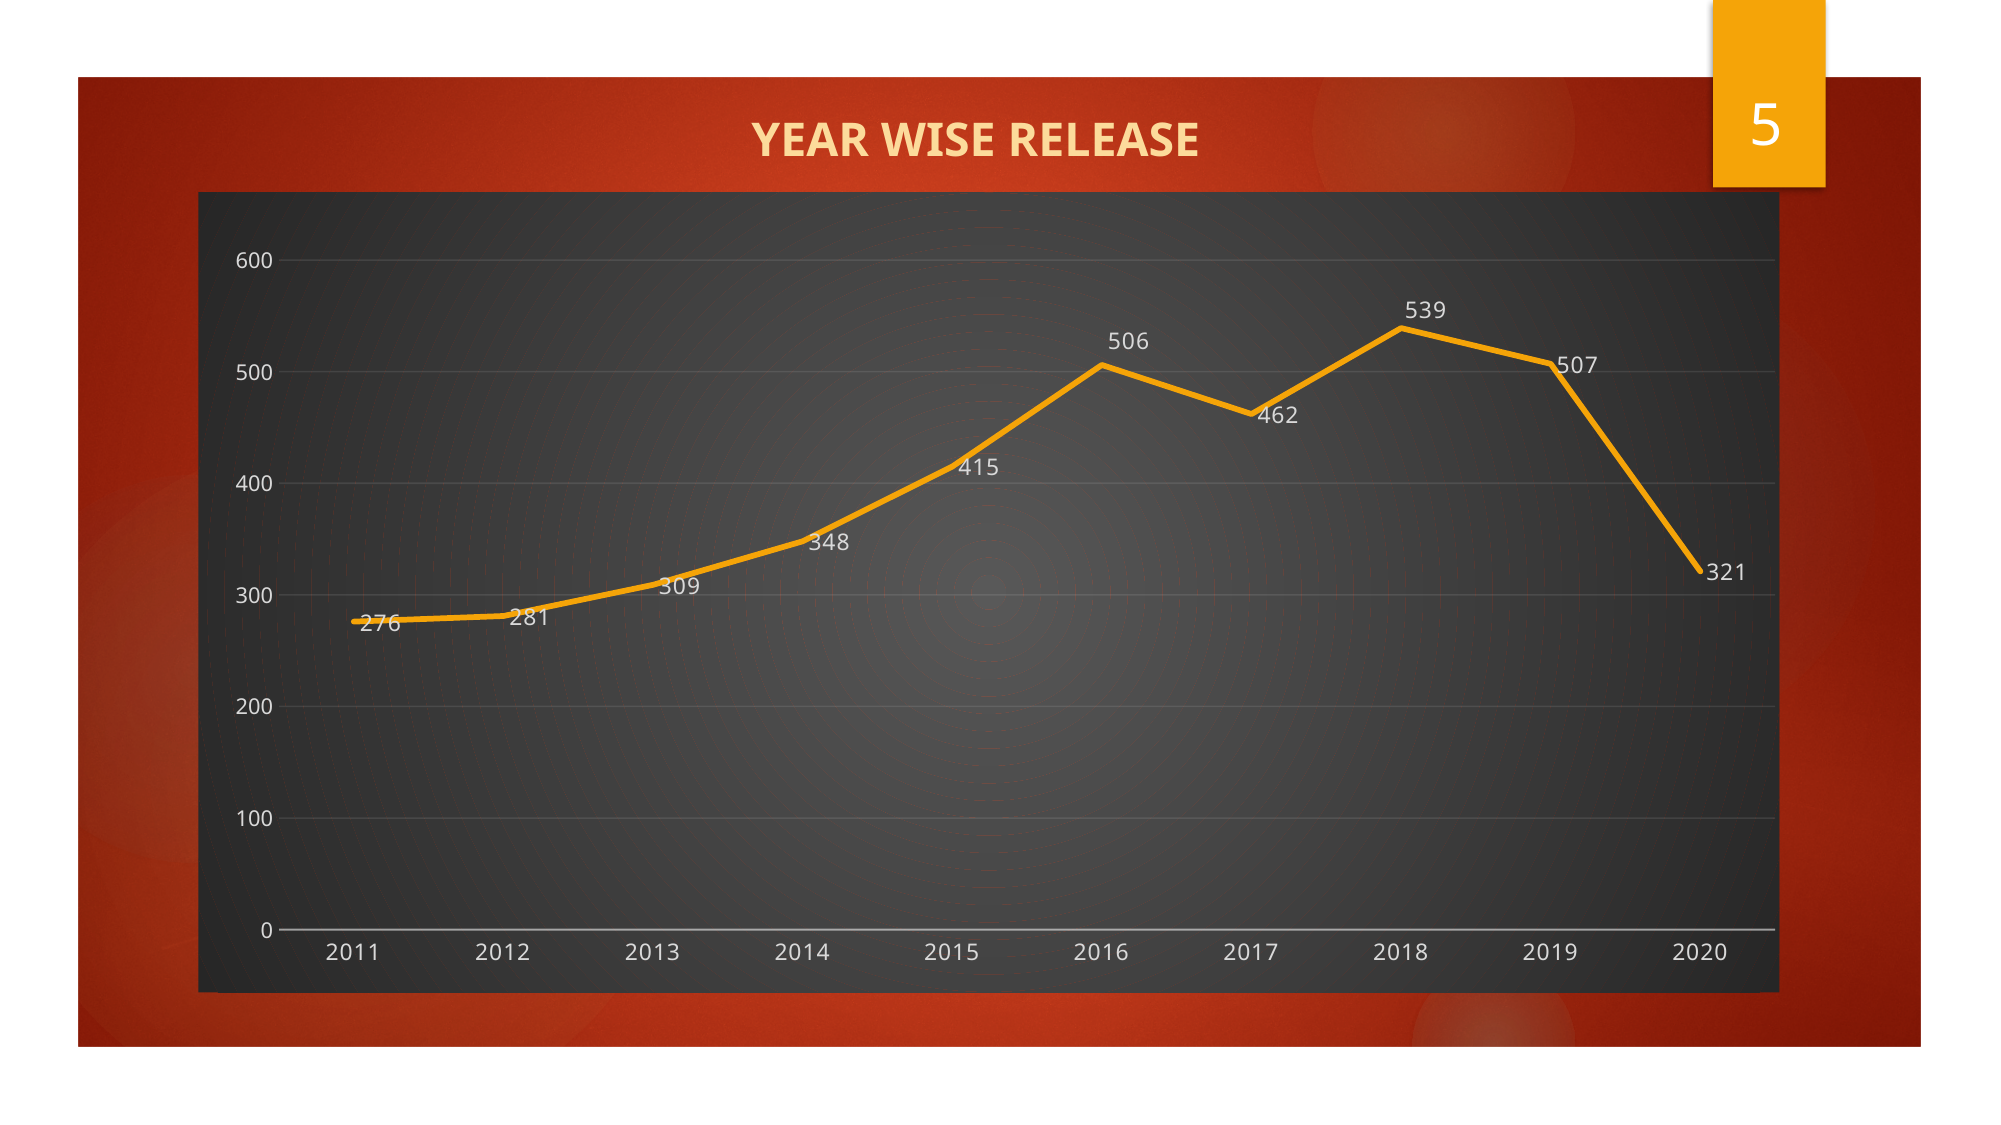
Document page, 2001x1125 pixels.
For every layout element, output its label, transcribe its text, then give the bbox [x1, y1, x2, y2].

slide_number 5 [1698, 48, 1836, 174]
chart [197, 191, 1780, 993]
subtitle Year wise Release [736, 102, 1221, 187]
